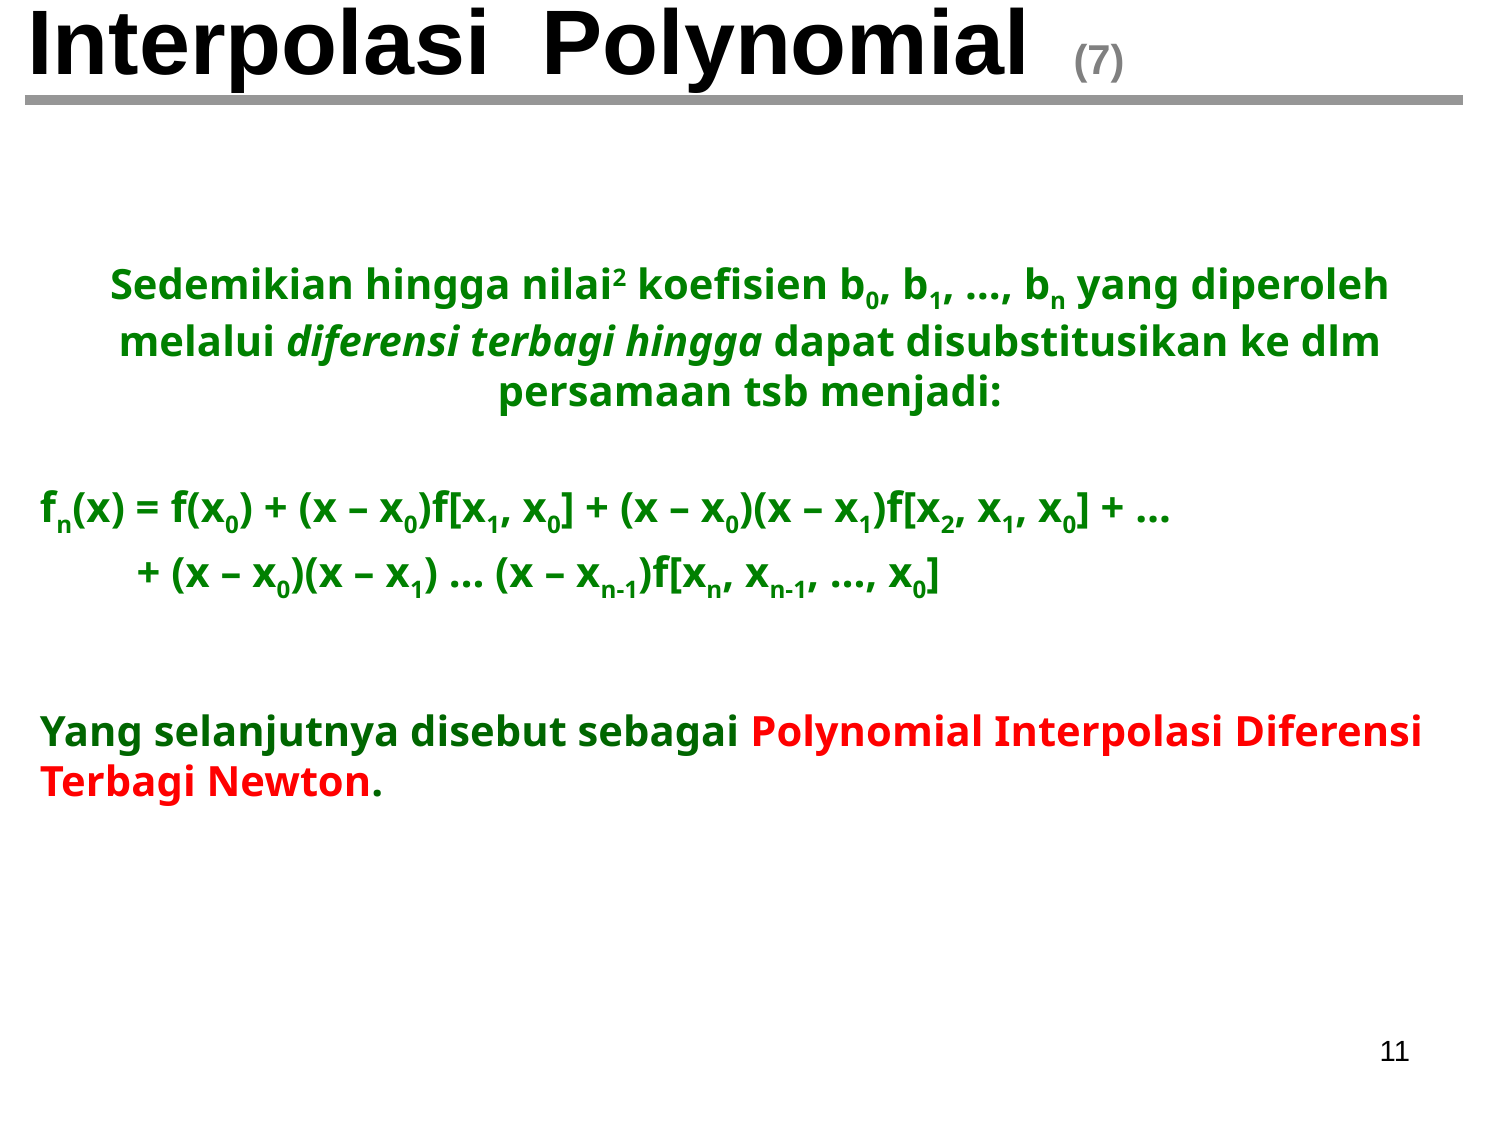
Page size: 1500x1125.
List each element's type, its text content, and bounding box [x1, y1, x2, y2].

slide_number ‹#› [1074, 1024, 1425, 1103]
title Interpolasi Polynomial (7) [12, 0, 1475, 88]
text_box Sedemikian hingga nilai2 koefisien b0, b1, …, bn yang diperoleh melalui diferensi terbagi hingga dapat disubstitusikan ke dlm persamaan tsb menjadi: fn(x) = f(x0) + (x – x0)f[x1, x0] + (x – x0)(x – x1)f[x2, x1, x0] + … + (x – x0)(x – x1) … (x – xn-1)f[xn, xn-1, …, x0] Yang selanjutnya disebut sebagai Polynomial Interpolasi Diferensi Terbagi Newton. [24, 249, 1475, 813]
